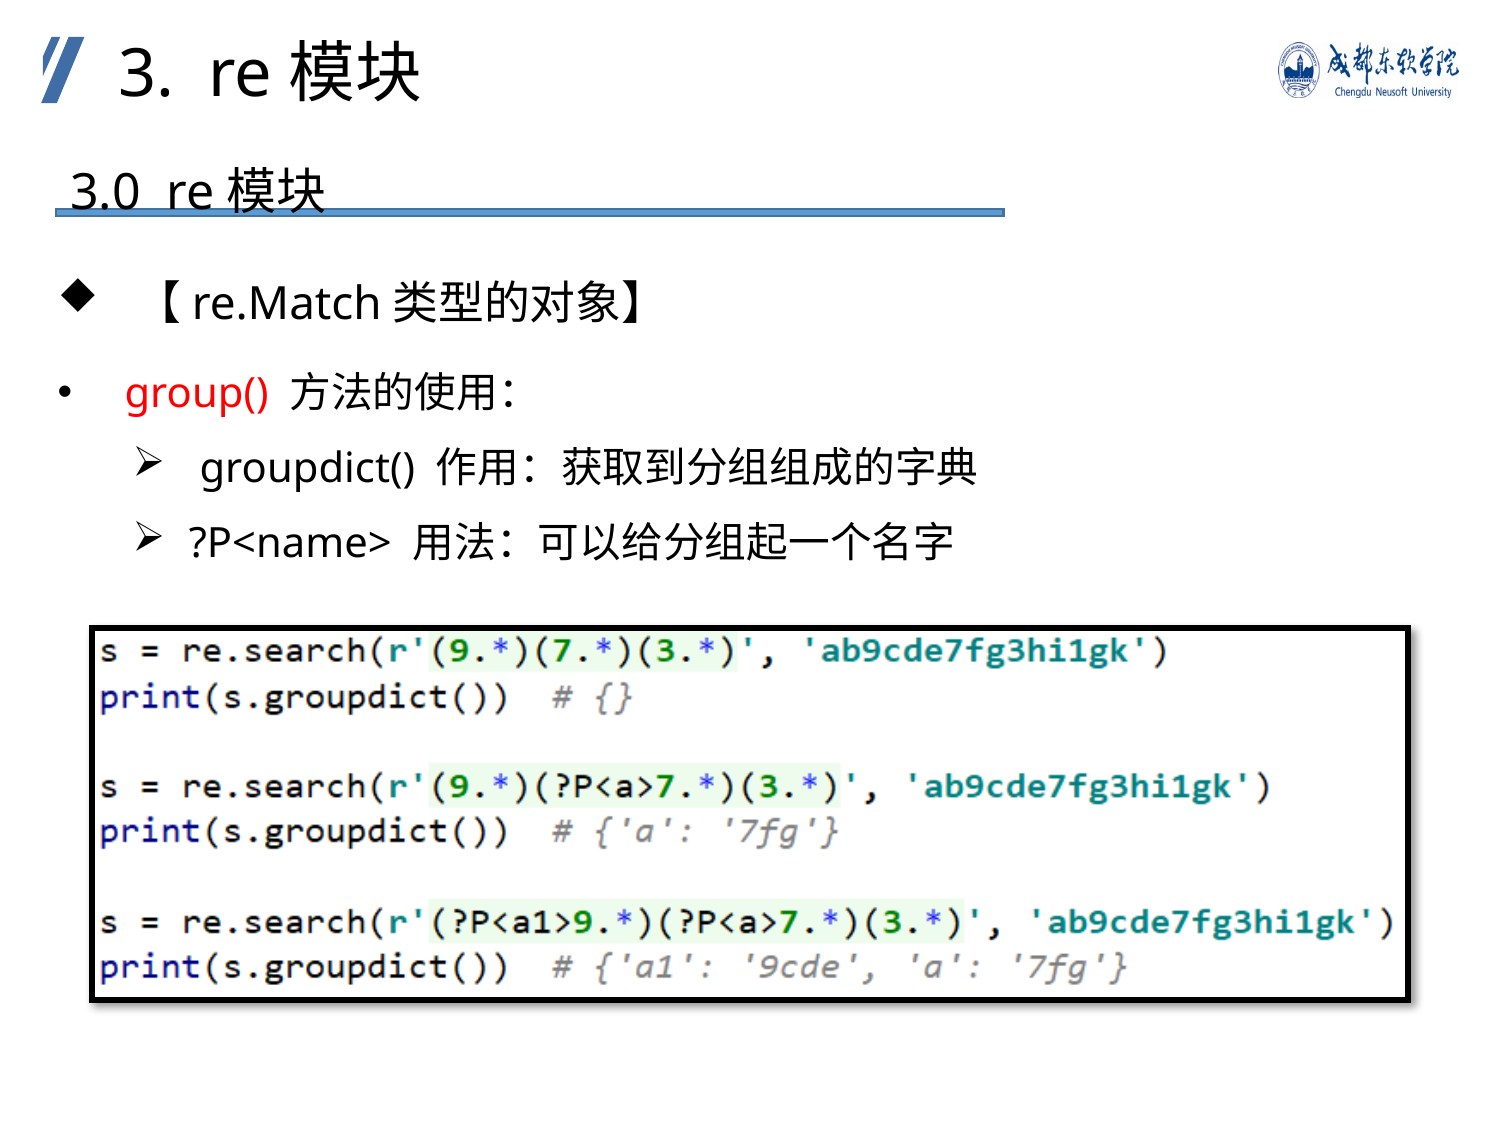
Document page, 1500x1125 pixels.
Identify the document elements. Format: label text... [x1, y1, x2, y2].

text_box [985, 208, 1005, 217]
text_box 3. re模块 [103, 30, 1228, 119]
text_box 3.0 re模块 [55, 122, 985, 227]
picture [94, 631, 1406, 997]
picture [1278, 42, 1459, 98]
text_box 【re.Match类型的对象】 group() 方法的使用： groupdict() 作用：获取到分组组成的字典 ?P<name> 用法：可以给分组起一个名字 [42, 238, 1438, 649]
